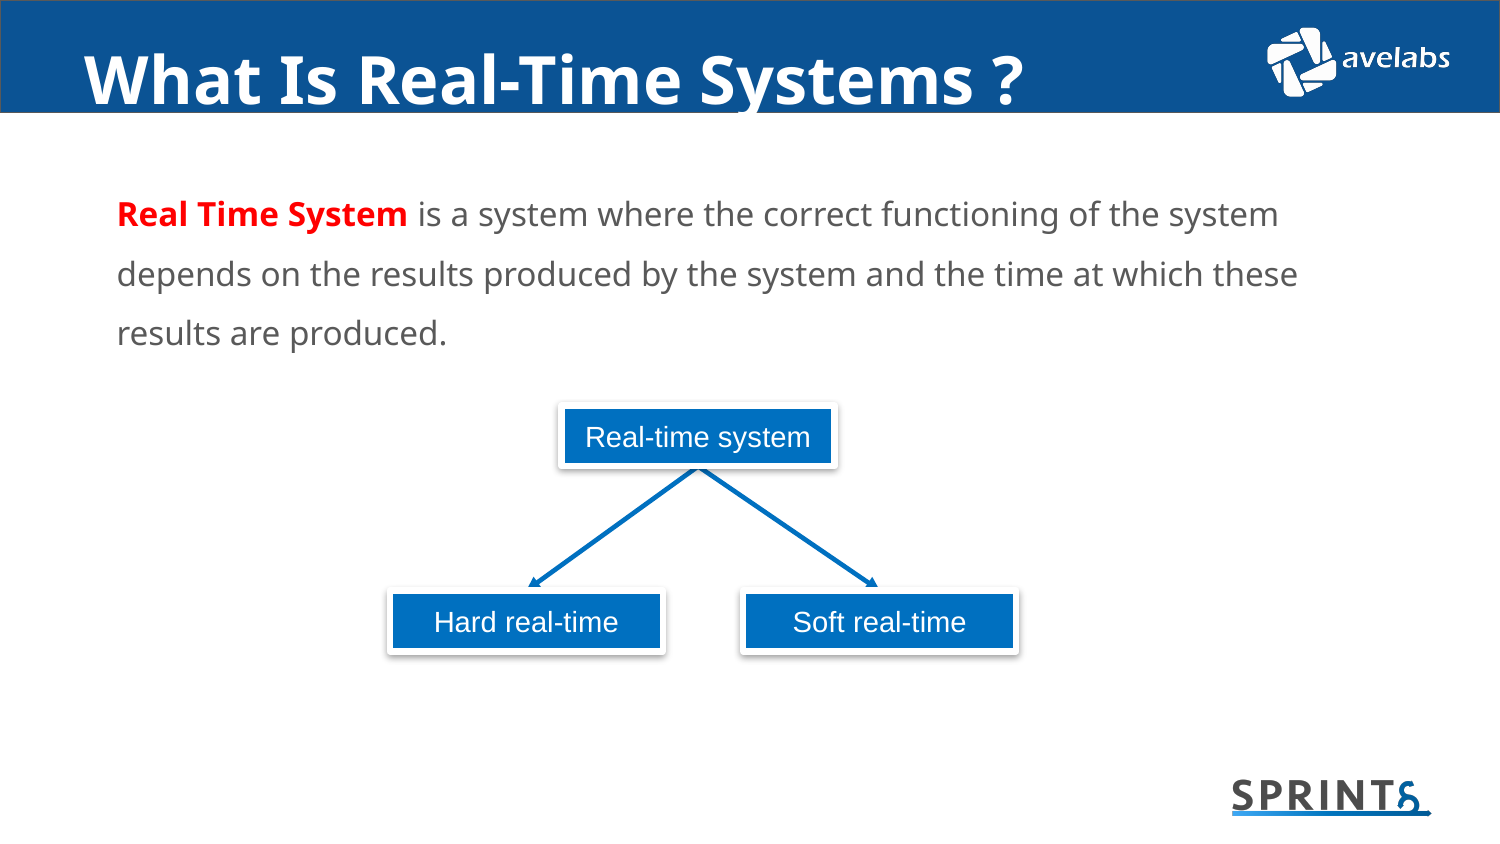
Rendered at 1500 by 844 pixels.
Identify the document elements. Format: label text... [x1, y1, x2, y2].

list Real Time System is a system where the correct functioning of the system depends on the results produced by the system and the time at which these results are produced. [82, 157, 1391, 385]
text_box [697, 466, 881, 591]
picture [1229, 777, 1435, 819]
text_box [526, 466, 695, 591]
picture [1255, 10, 1461, 113]
text_box Hard real-time [387, 587, 666, 655]
title What Is Real-Time Systems ? [51, 0, 1449, 86]
text_box Real-time system [558, 402, 838, 464]
text_box Soft real-time [740, 587, 1019, 655]
